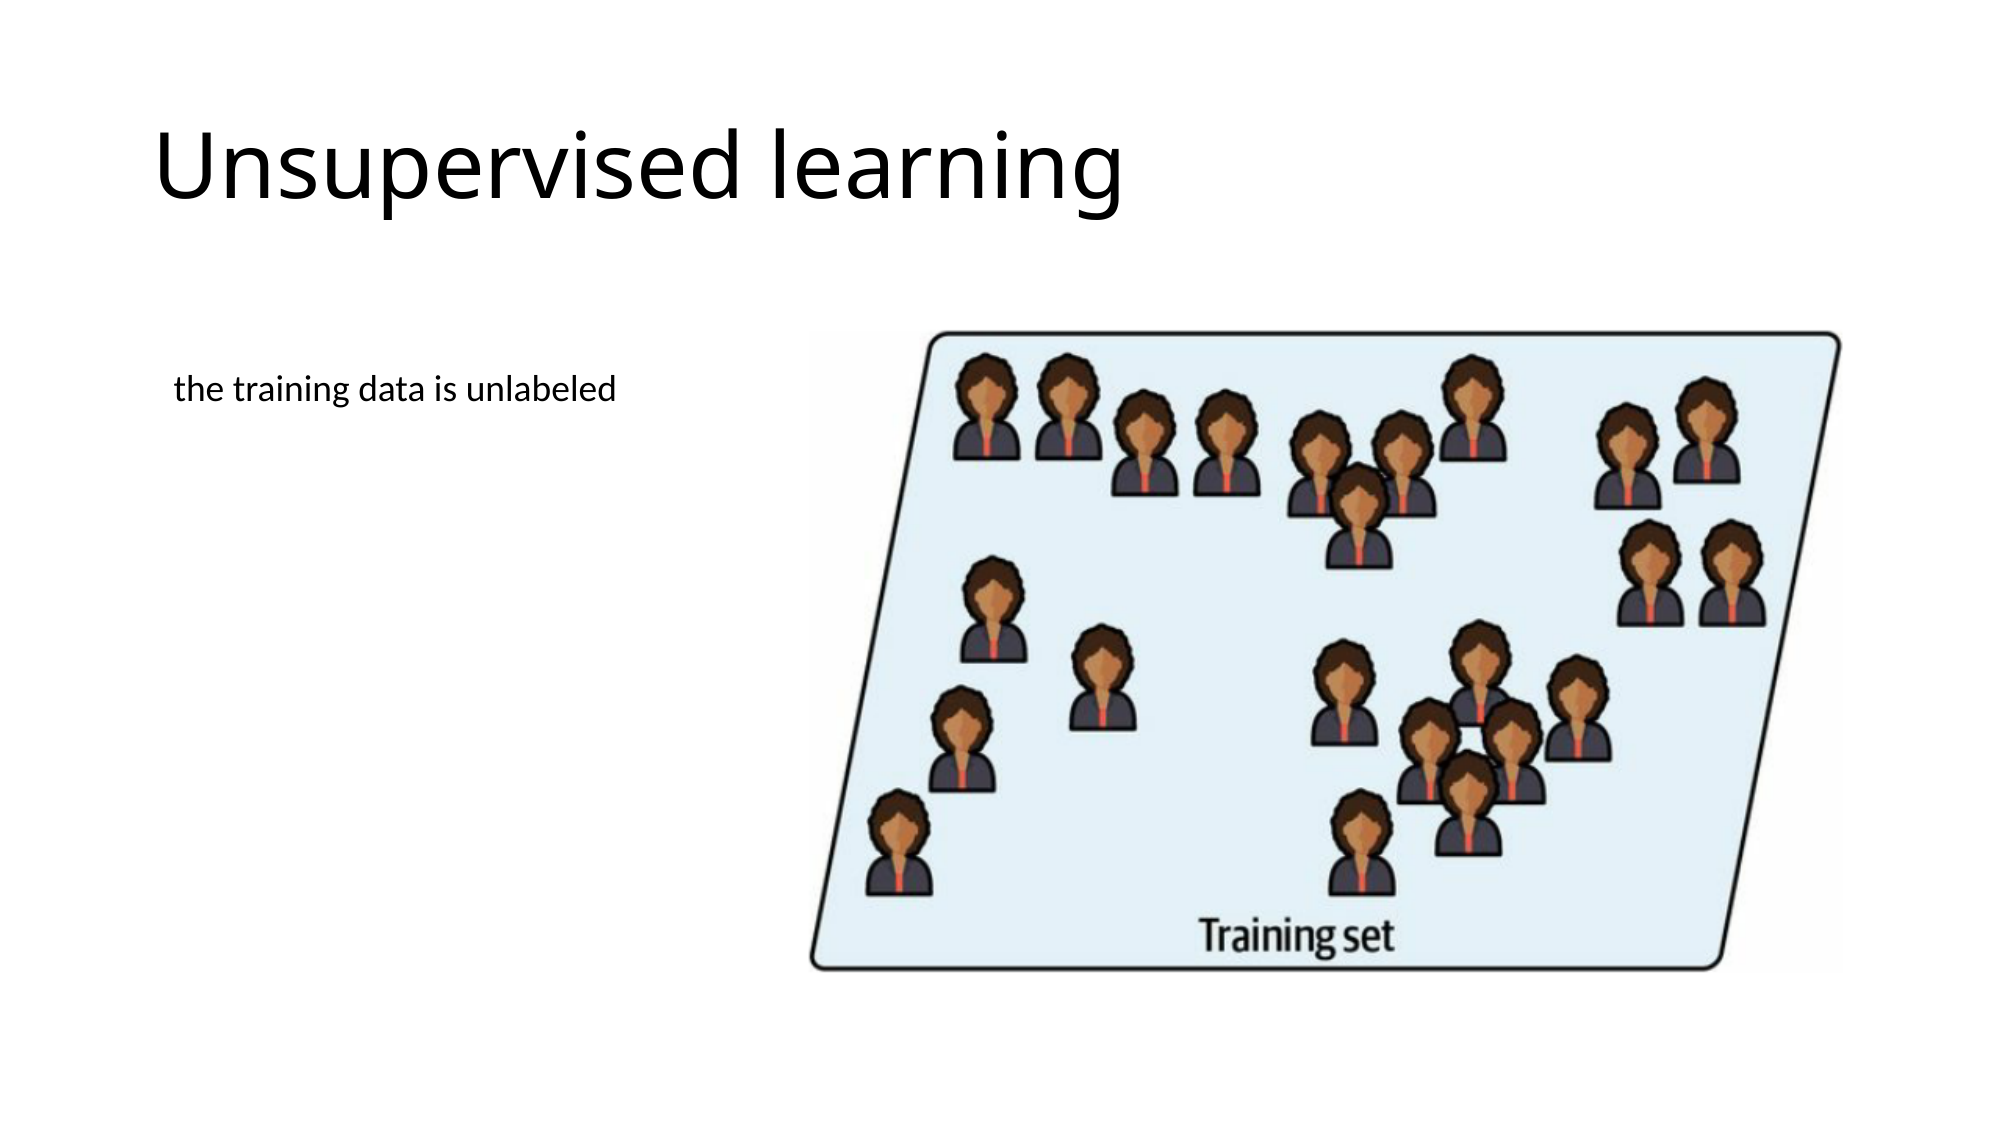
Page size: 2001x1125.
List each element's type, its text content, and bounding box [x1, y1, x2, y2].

picture [782, 307, 1863, 977]
text_box the training data is unlabeled [158, 356, 633, 417]
title Unsupervised learning [137, 59, 1863, 278]
